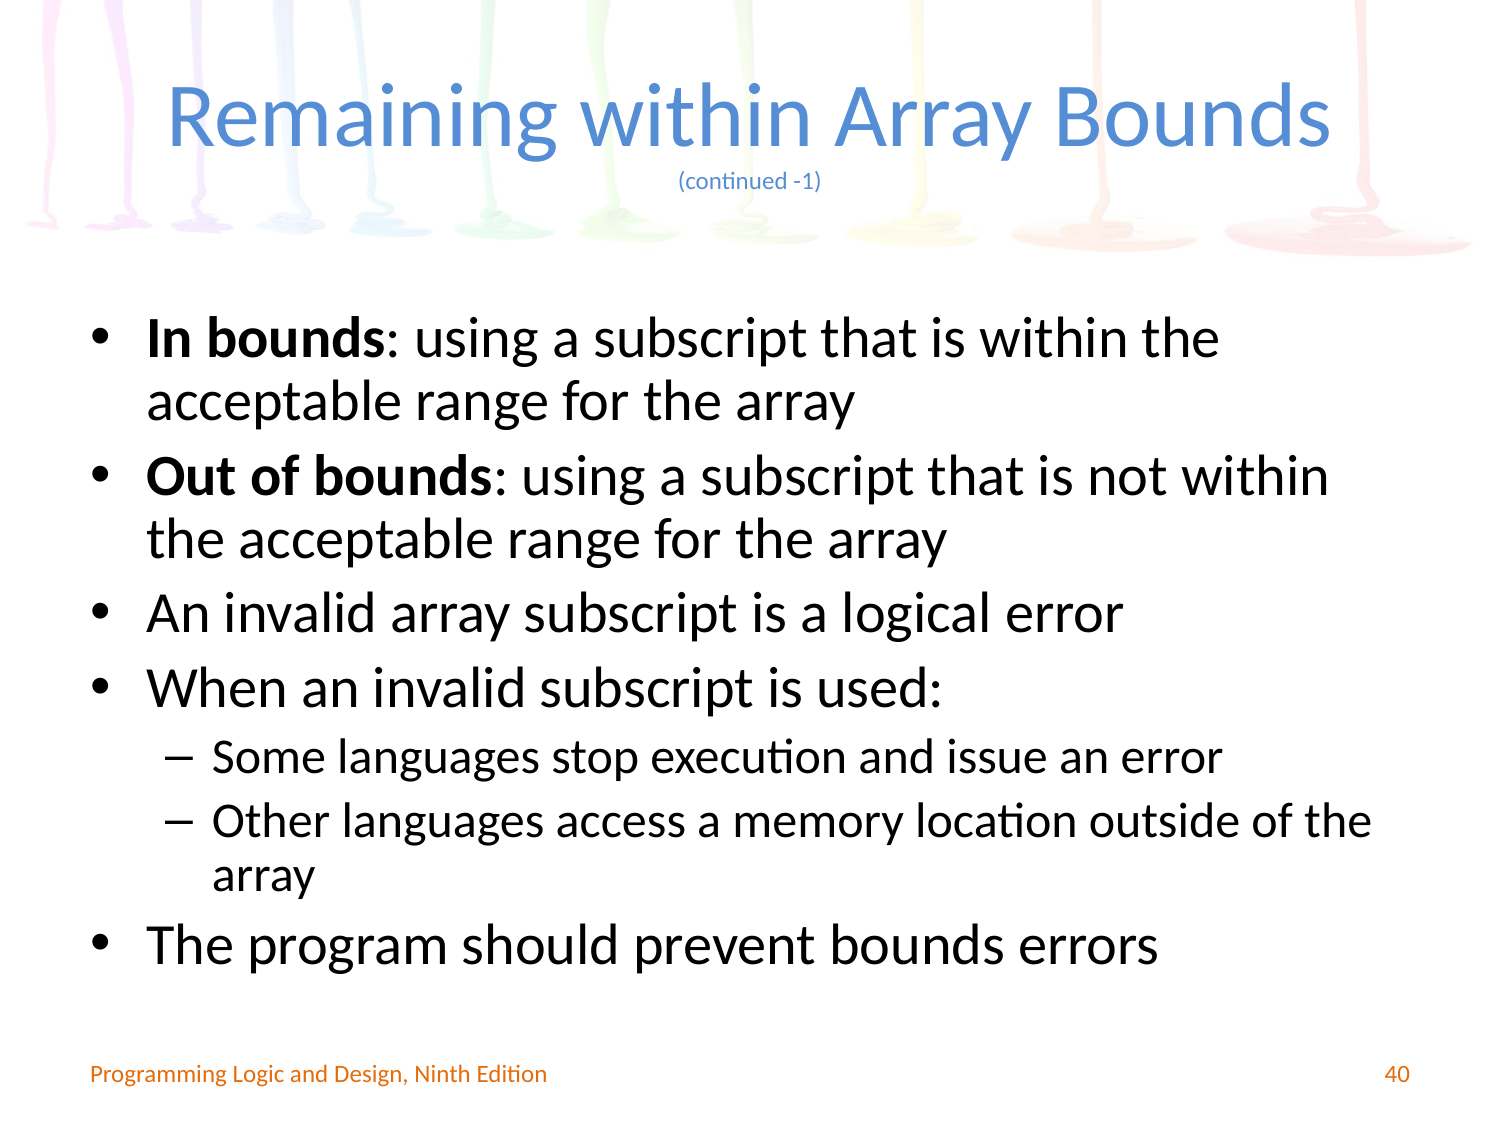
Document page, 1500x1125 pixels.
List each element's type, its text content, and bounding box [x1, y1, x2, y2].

list In bounds: using a subscript that is within the acceptable range for the array Out of bounds: using a subscript that is not within the acceptable range for the array An invalid array subscript is a logical error When an invalid subscript is used: Some languages stop execution and issue an error Other languages access a memory location outside of the array The program should prevent bounds errors [74, 299, 1401, 1013]
picture [0, 0, 1500, 263]
footer Programming Logic and Design, Ninth Edition [75, 1042, 988, 1103]
title Remaining within Array Bounds (continued -1) [87, 0, 1413, 251]
slide_number 40 [1074, 1042, 1425, 1103]
